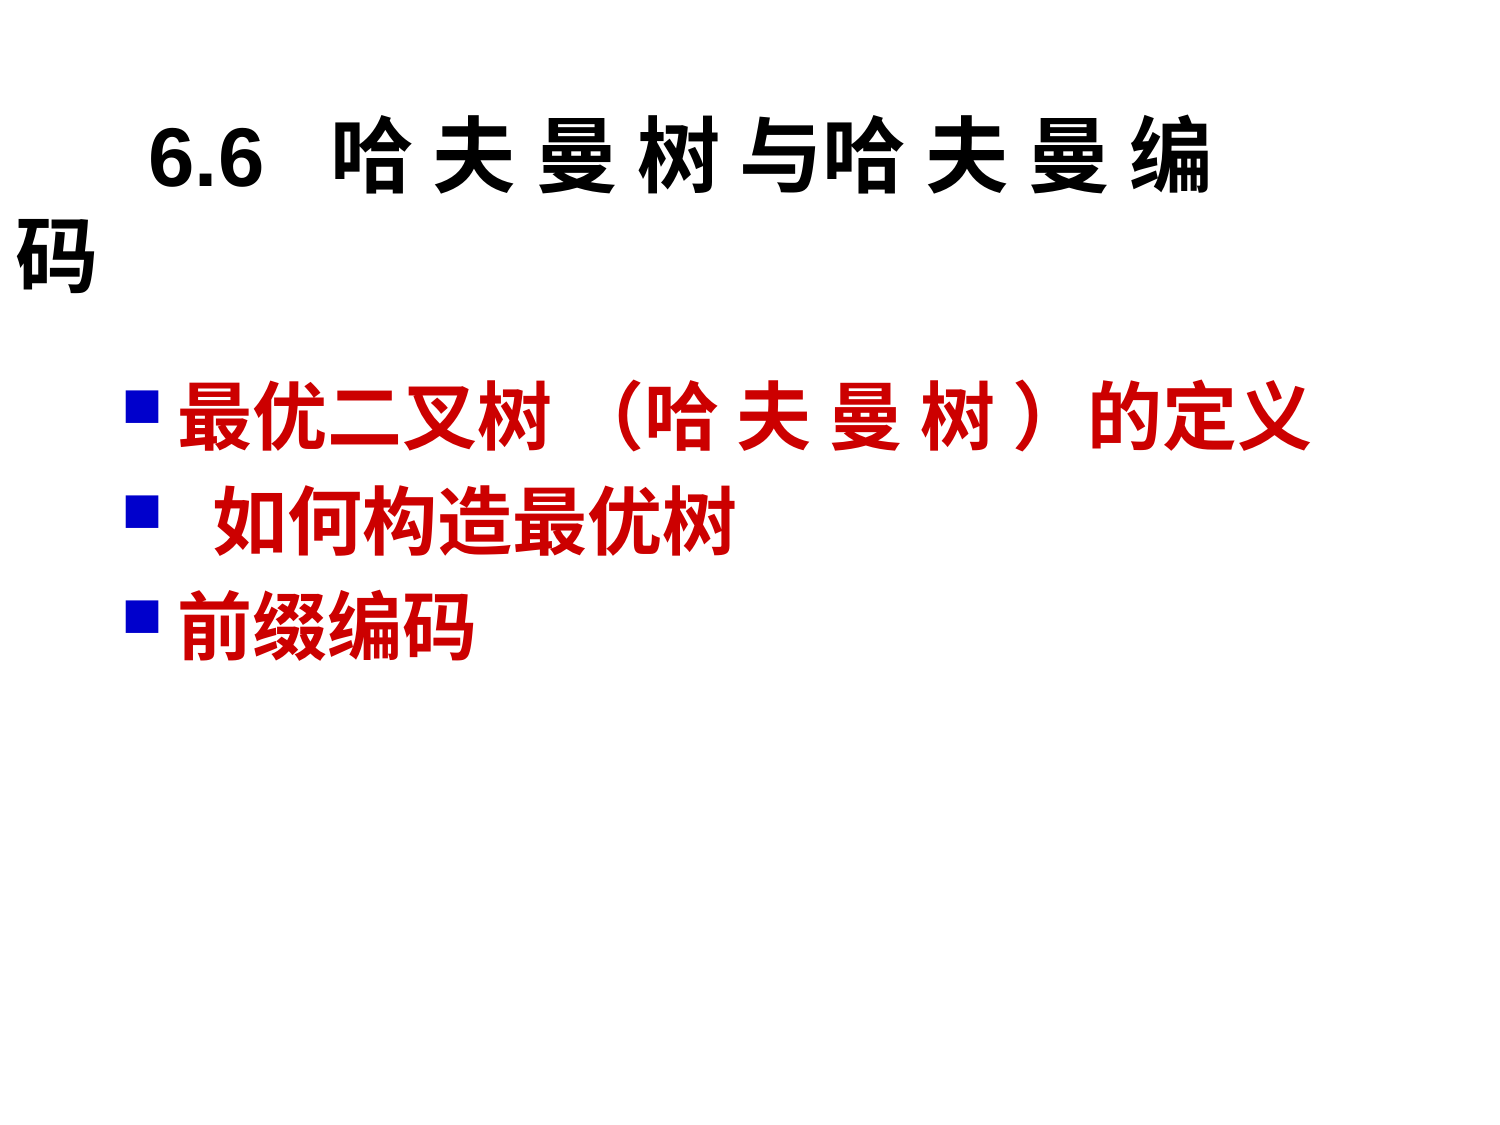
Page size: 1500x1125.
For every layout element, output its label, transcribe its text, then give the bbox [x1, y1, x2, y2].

text_box 最优二叉树 （哈 夫 曼 树 ）的定义 如何构造最优树 前缀编码 [106, 361, 1418, 850]
title 6.6 哈 夫 曼 树 与哈 夫 曼 编 码 [0, 0, 1326, 308]
